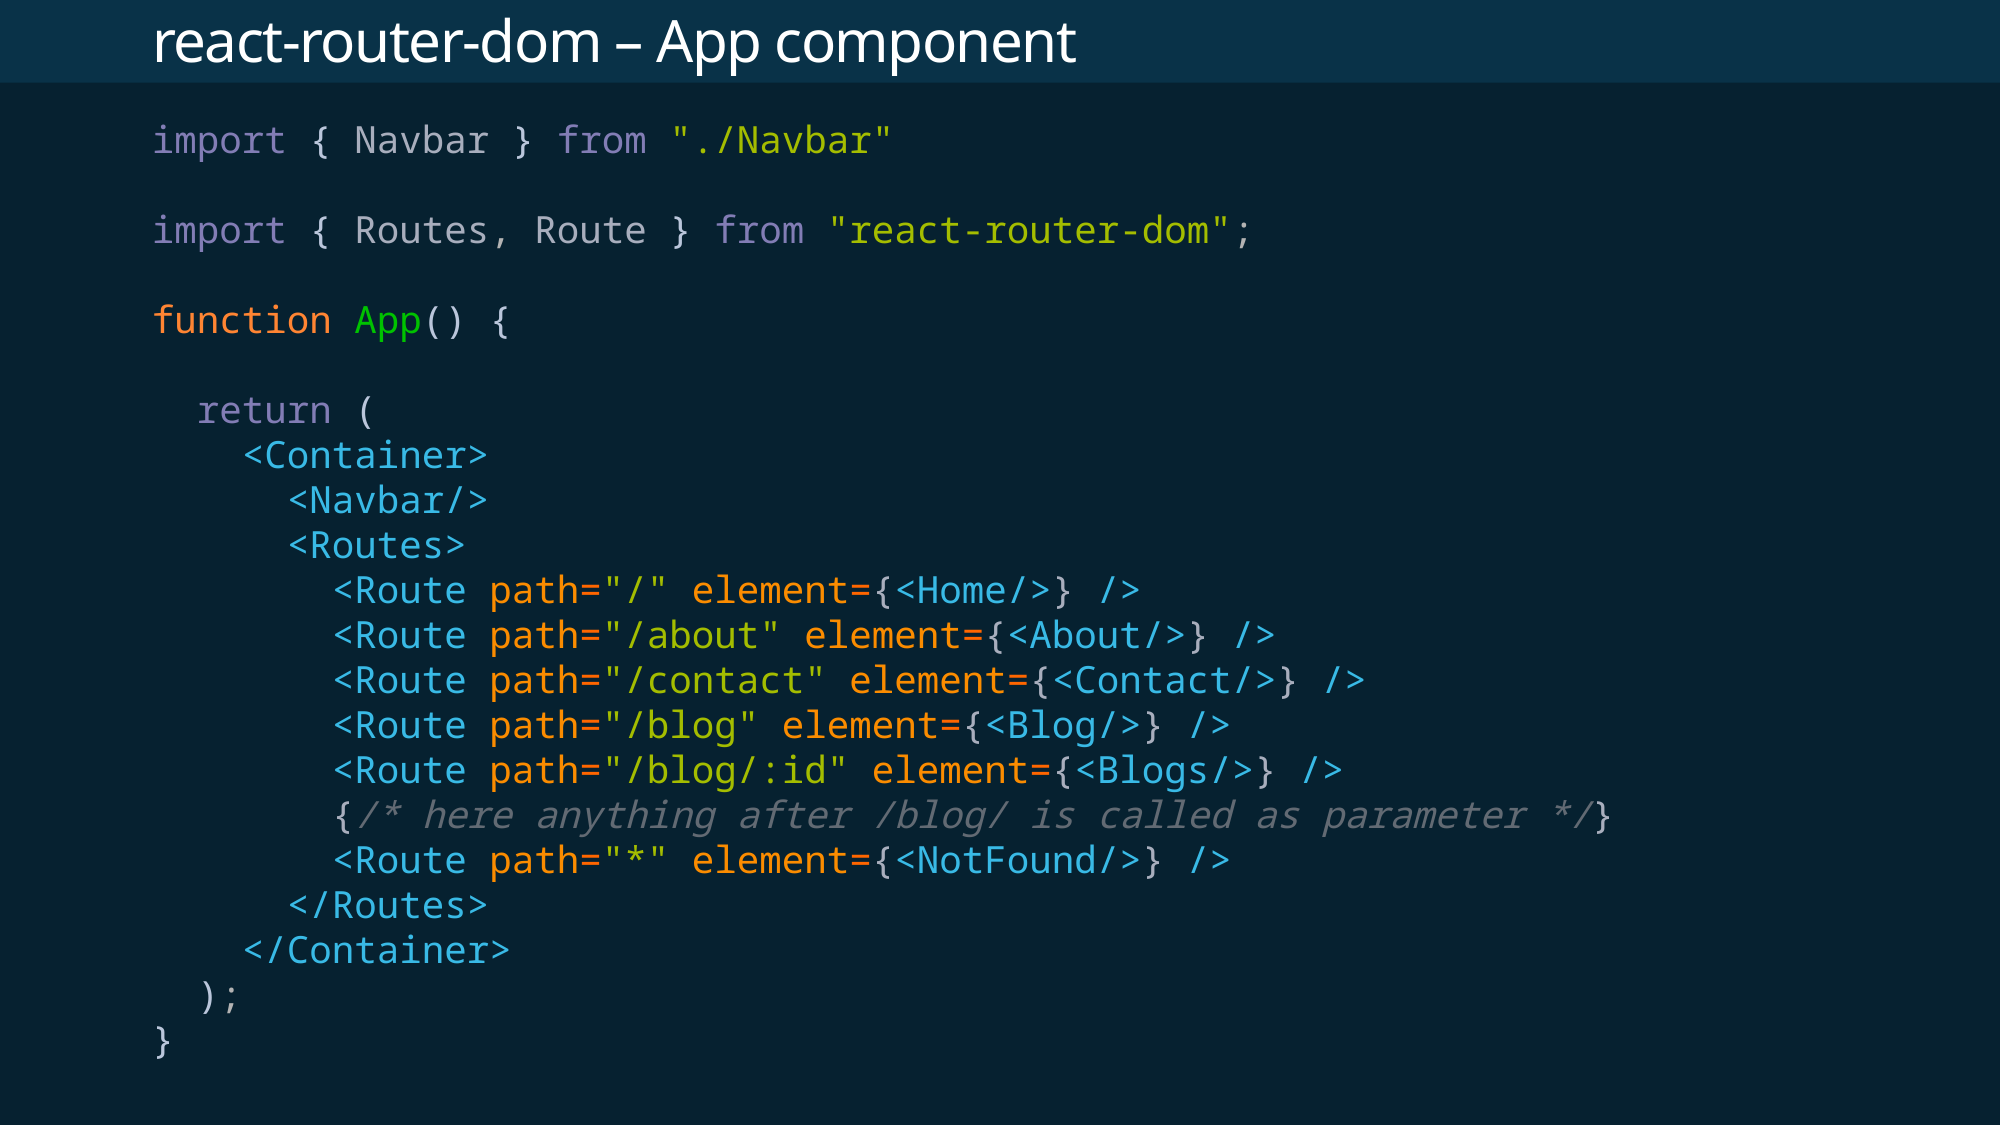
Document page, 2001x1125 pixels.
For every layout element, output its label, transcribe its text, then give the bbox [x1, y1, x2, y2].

title react-router-dom – App component [137, 4, 1174, 84]
text_box import { Navbar } from "./Navbar" import { Routes, Route } from "react-router-dom"; function App() { return ( <Container> <Navbar/> <Routes> <Route path="/" element={<Home/>} /> <Route path="/about" element={<About/>} /> <Route path="/contact" element={<Contact/>} /> <Route path="/blog" element={<Blog/>} /> <Route path="/blog/:id" element={<Blogs/>} /> {/* here anything after /blog/ is called as parameter */} <Route path="*" element={<NotFound/>} /> </Routes> </Container> ); } [137, 108, 1964, 1069]
